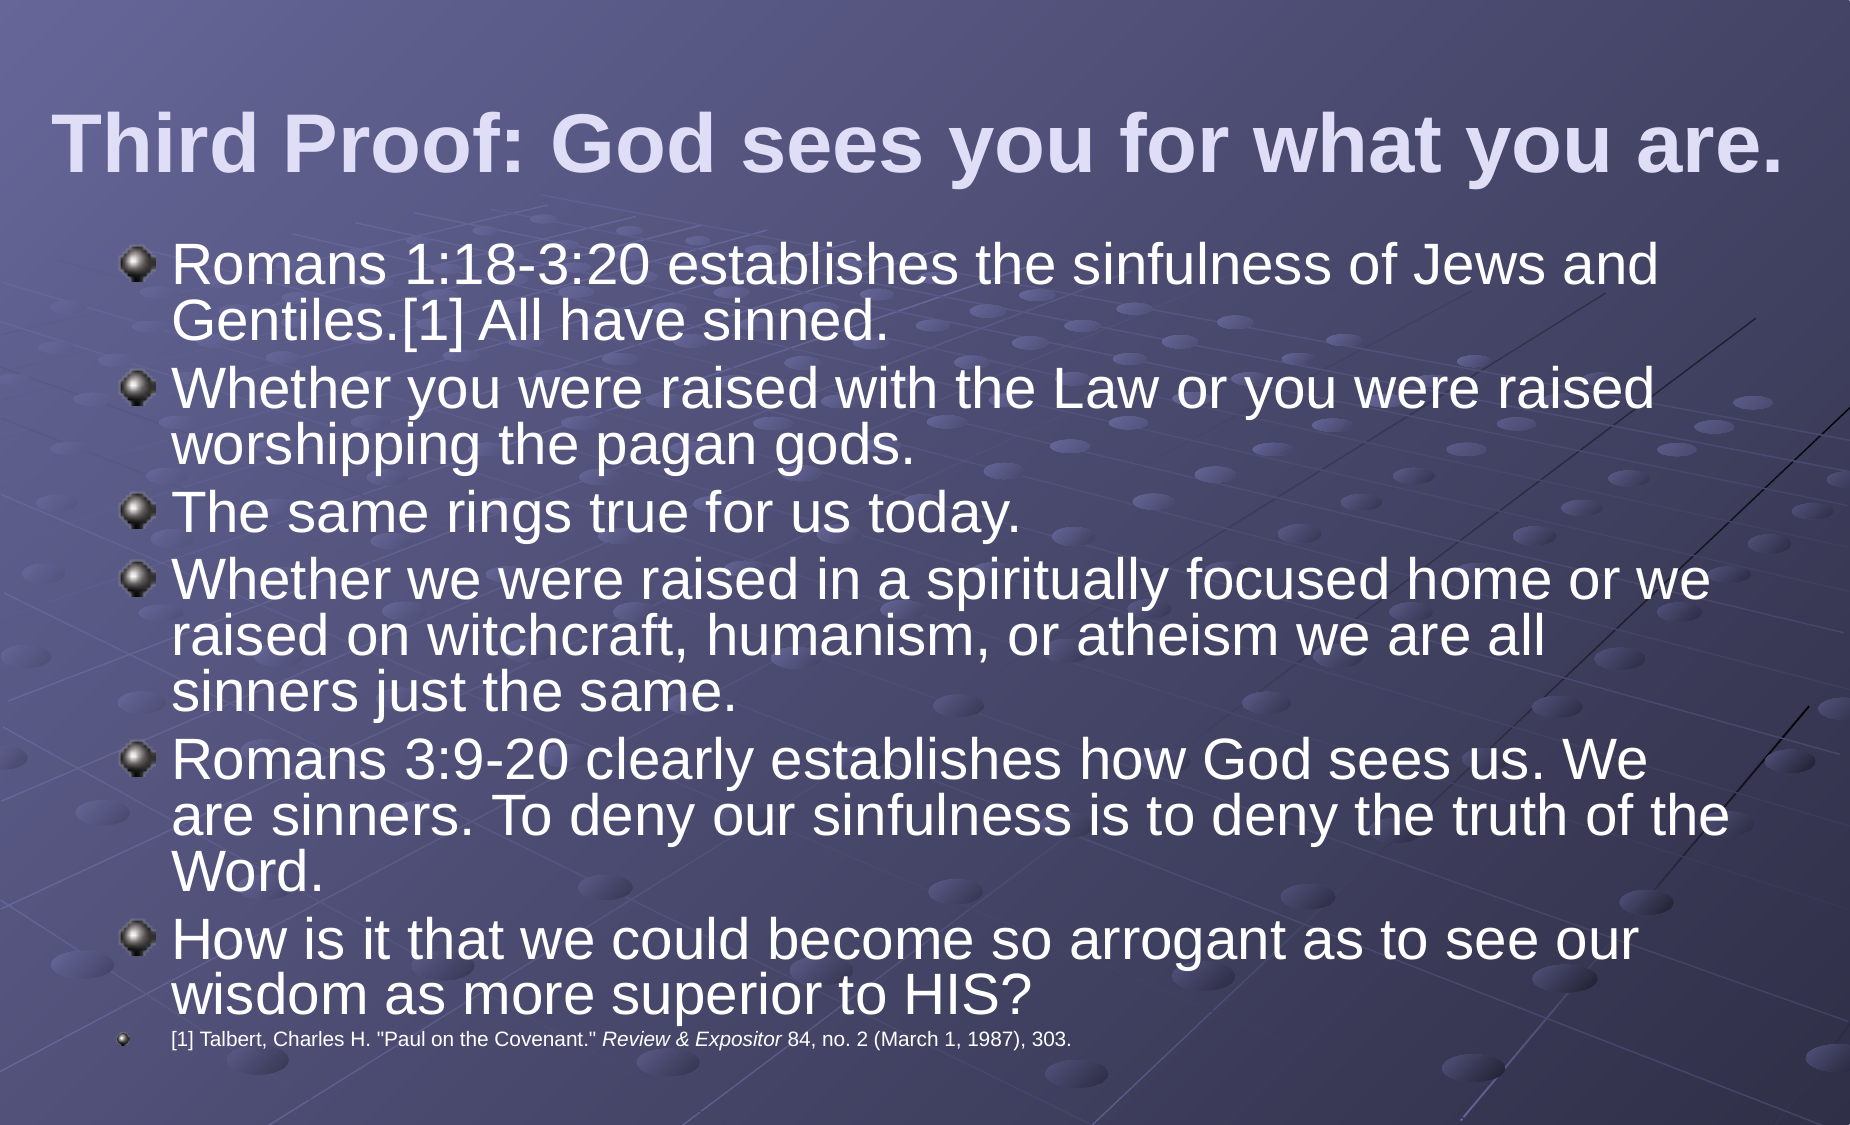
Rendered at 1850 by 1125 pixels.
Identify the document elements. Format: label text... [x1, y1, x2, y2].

picture [114, 240, 156, 282]
picture [114, 555, 156, 597]
picture [114, 364, 156, 406]
picture [114, 487, 156, 529]
picture [114, 735, 156, 777]
picture [114, 914, 156, 956]
picture [114, 1030, 130, 1046]
list Romans 1:18-3:20 establishes the sinfulness of Jews and Gentiles.[1] All have sinned. Whether you were raised with the Law or you were raised worshipping the pagan gods. The same rings true for us today. Whether we were raised in a spiritually focused home or we raised on witchcraft, humanism, or atheism we are all sinners just the same. Romans 3:9-20 clearly establishes how God sees us. We are sinners. To deny our sinfulness is to deny the truth of the Word. How is it that we could become so arrogant as to see our wisdom as more superior to HIS? [1] Talbert, Charles H. "Paul on the Covenant." Review & Expositor 84, no. 2 (March 1, 1987), 303. [99, 232, 1757, 1125]
title Third Proof: God sees you for what you are. [12, 45, 1850, 233]
